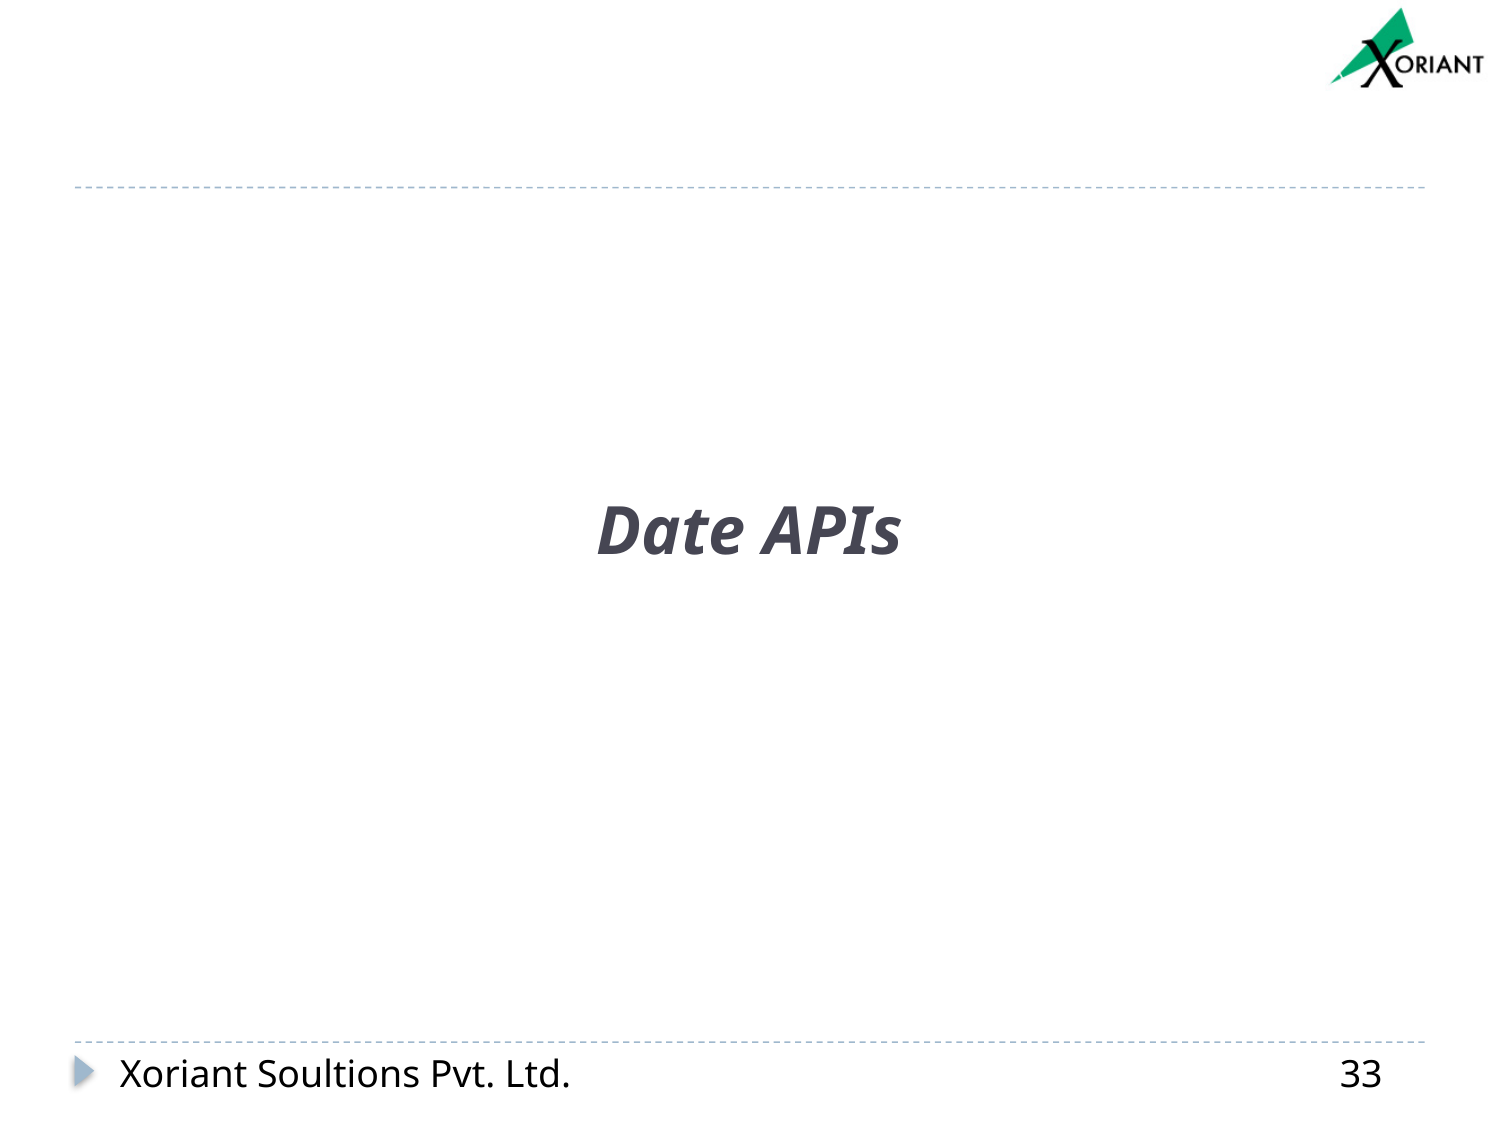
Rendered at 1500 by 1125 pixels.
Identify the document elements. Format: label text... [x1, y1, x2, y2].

picture [1325, 0, 1500, 91]
footer Xoriant Soultions Pvt. Ltd. [105, 1042, 675, 1103]
title Date APIs [75, 412, 1425, 575]
slide_number 33 [1325, 1042, 1425, 1103]
